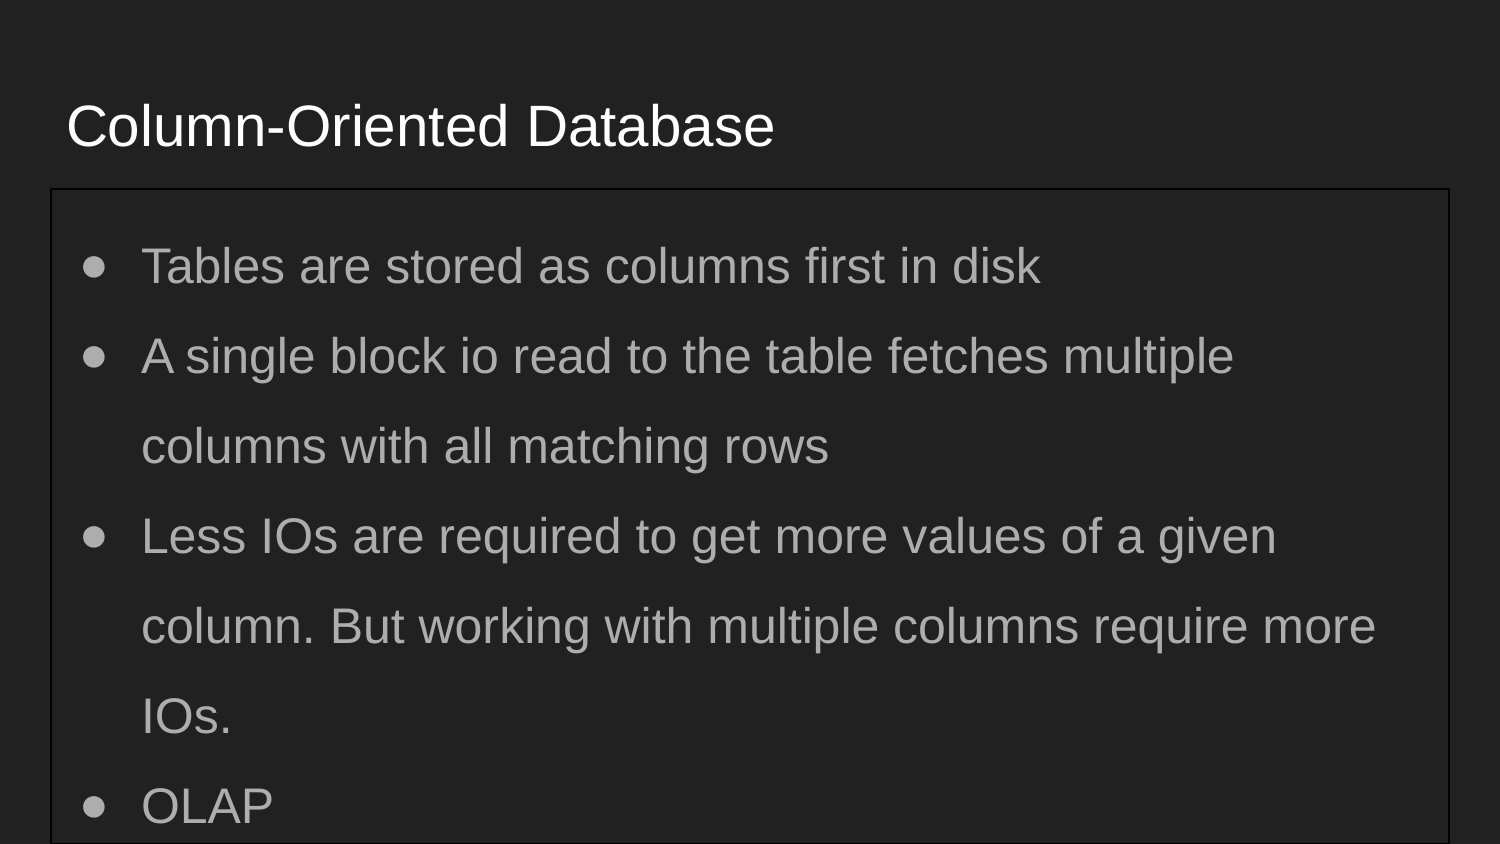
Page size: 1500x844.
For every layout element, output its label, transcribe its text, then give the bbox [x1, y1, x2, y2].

title Column-Oriented Database [51, 72, 1449, 167]
list Tables are stored as columns first in disk A single block io read to the table fetches multiple columns with all matching rows Less IOs are required to get more values of a given column. But working with multiple columns require more IOs. OLAP [51, 189, 1449, 844]
